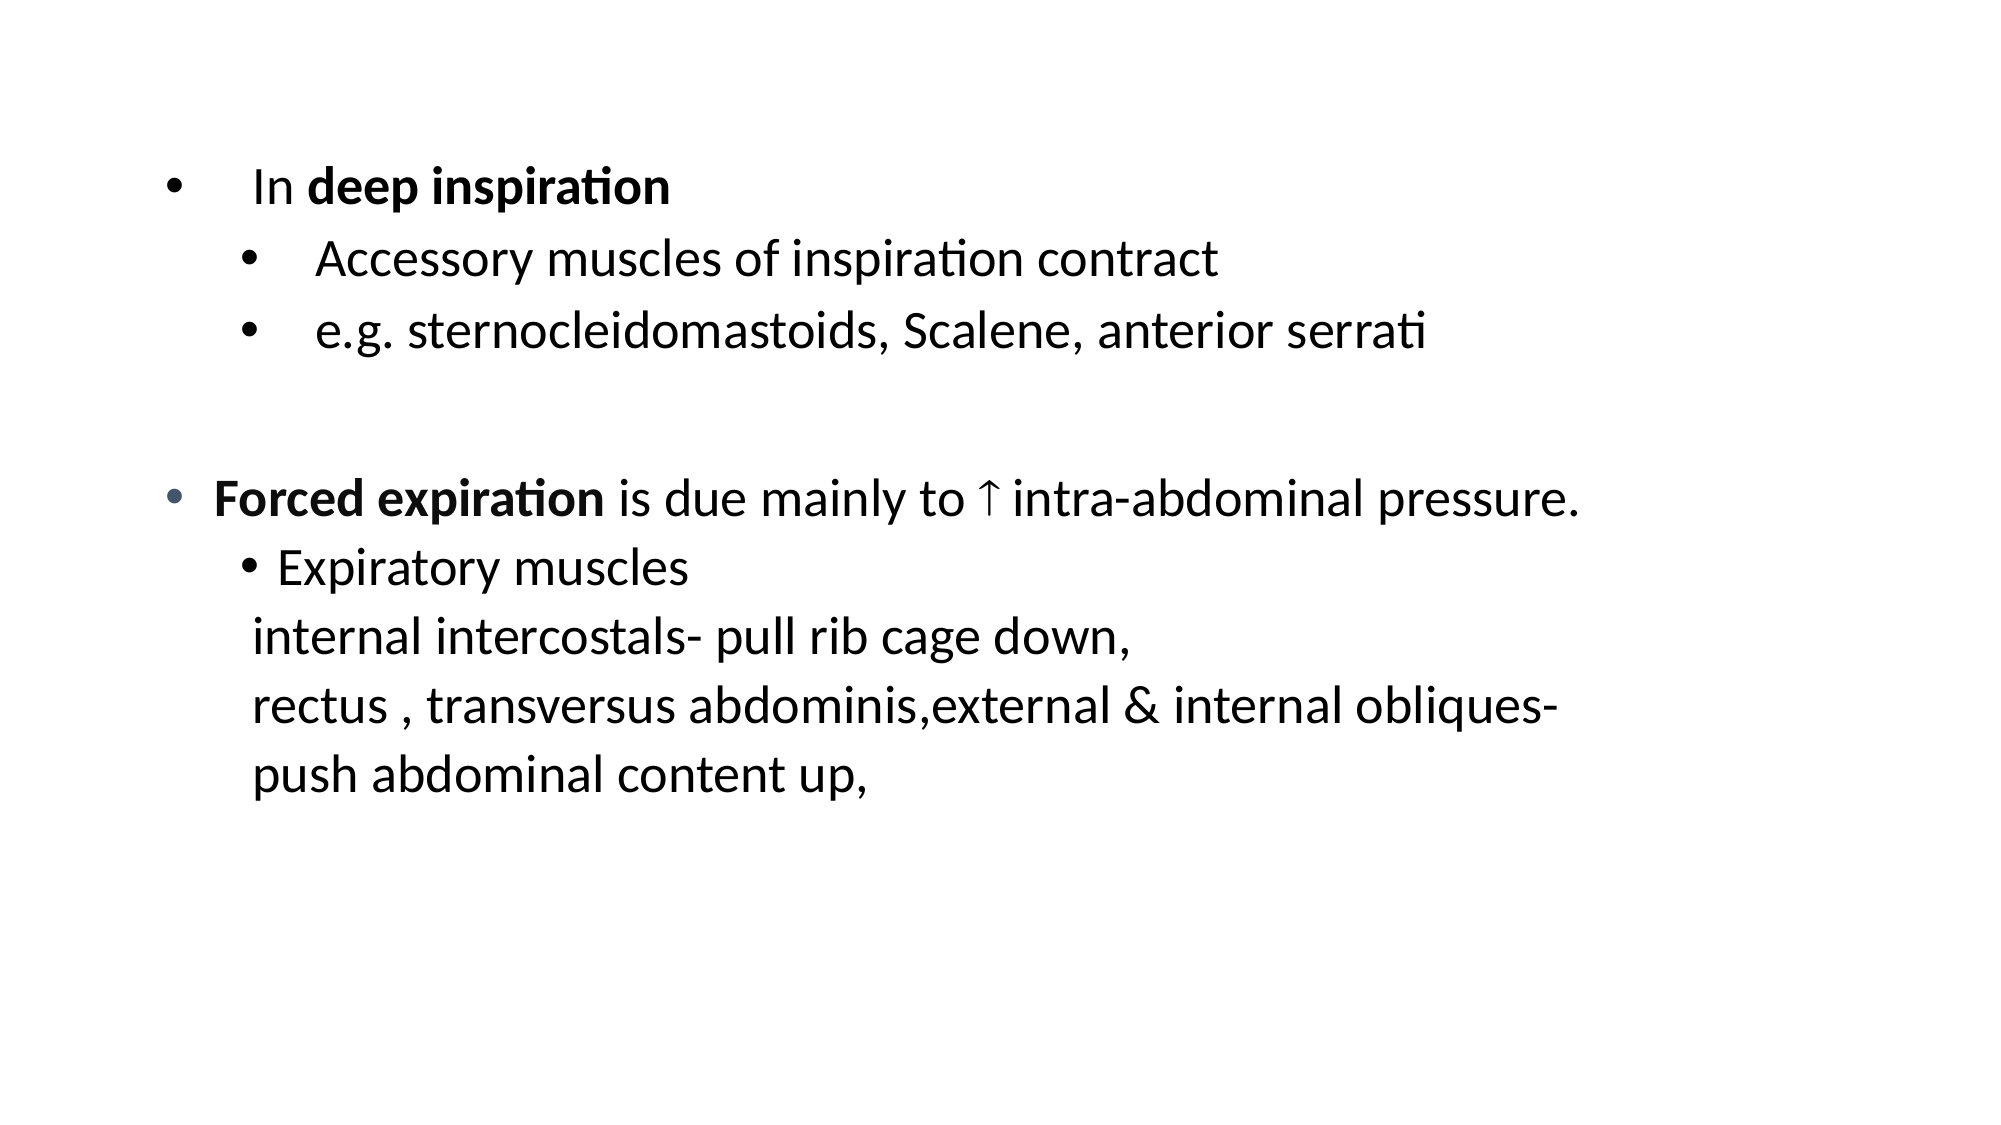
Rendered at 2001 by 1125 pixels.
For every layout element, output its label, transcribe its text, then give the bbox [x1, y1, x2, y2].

list In deep inspiration Accessory muscles of inspiration contract e.g. sternocleidomastoids, Scalene, anterior serrati Forced expiration is due mainly to  intra-abdominal pressure. Expiratory muscles internal intercostals- pull rib cage down, rectus , transversus abdominis,external & internal obliques- push abdominal content up, [150, 147, 1863, 1014]
